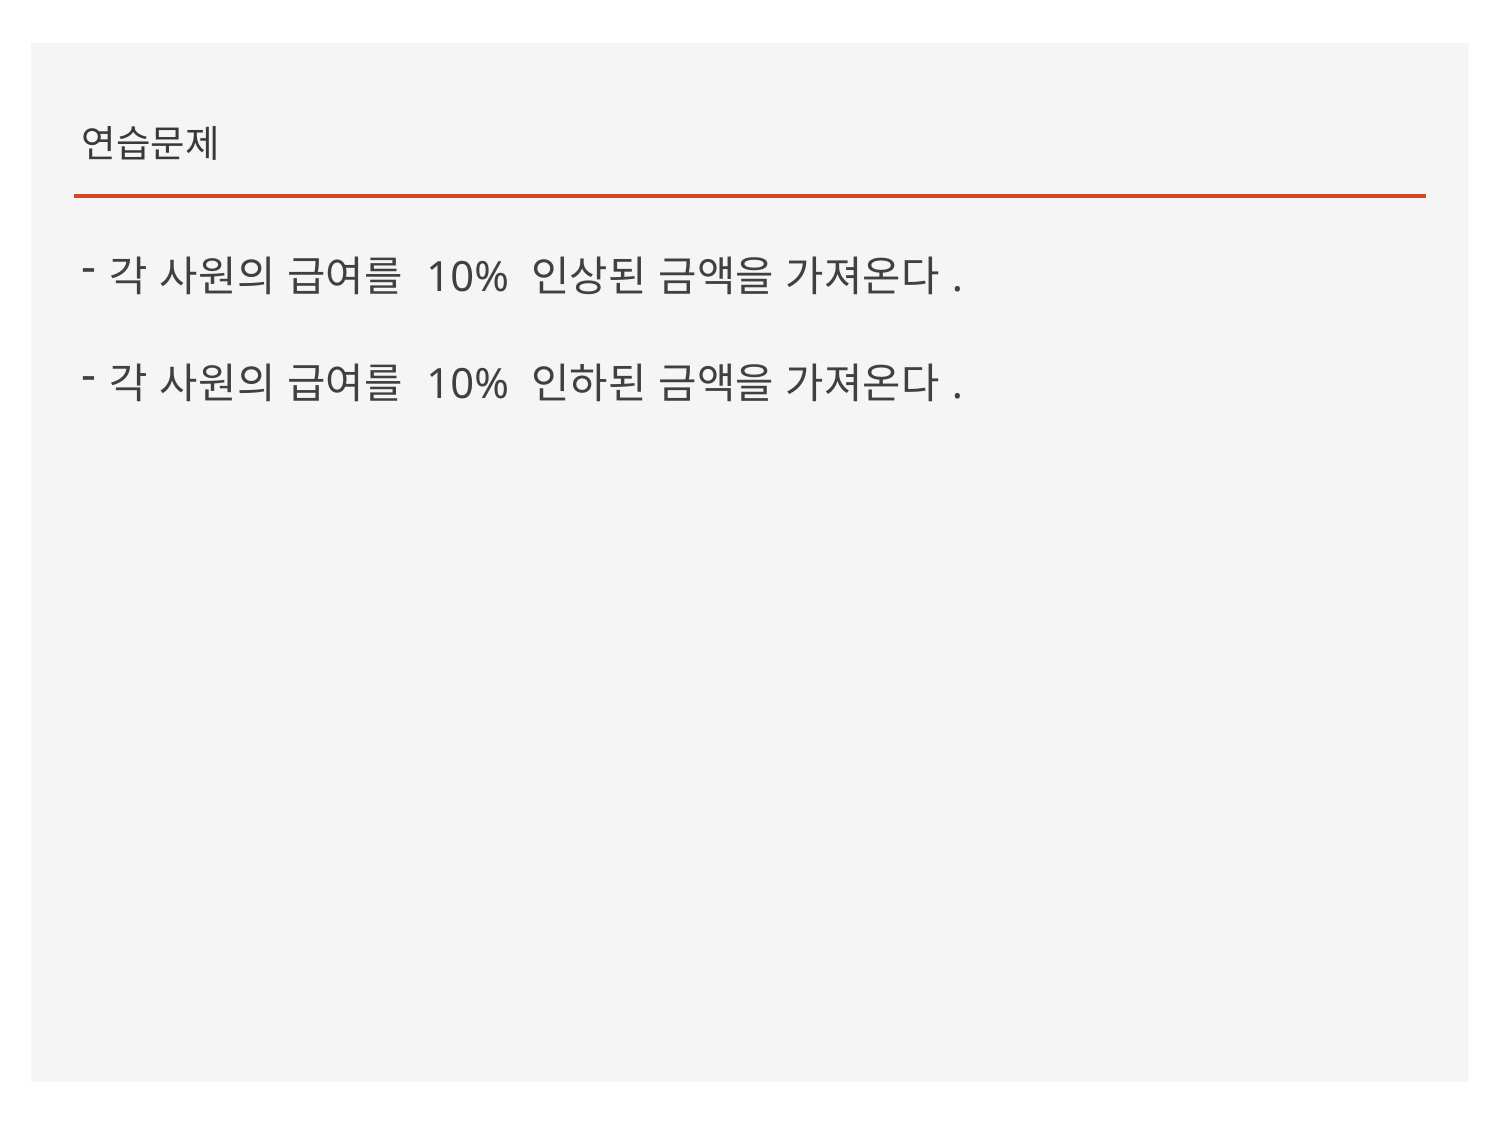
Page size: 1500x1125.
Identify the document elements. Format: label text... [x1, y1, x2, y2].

list 연습문제 [66, 95, 820, 175]
list 각 사원의 급여를 10% 인상된 금액을 가져온다. 각 사원의 급여를 10% 인하된 금액을 가져온다. [66, 235, 1423, 973]
